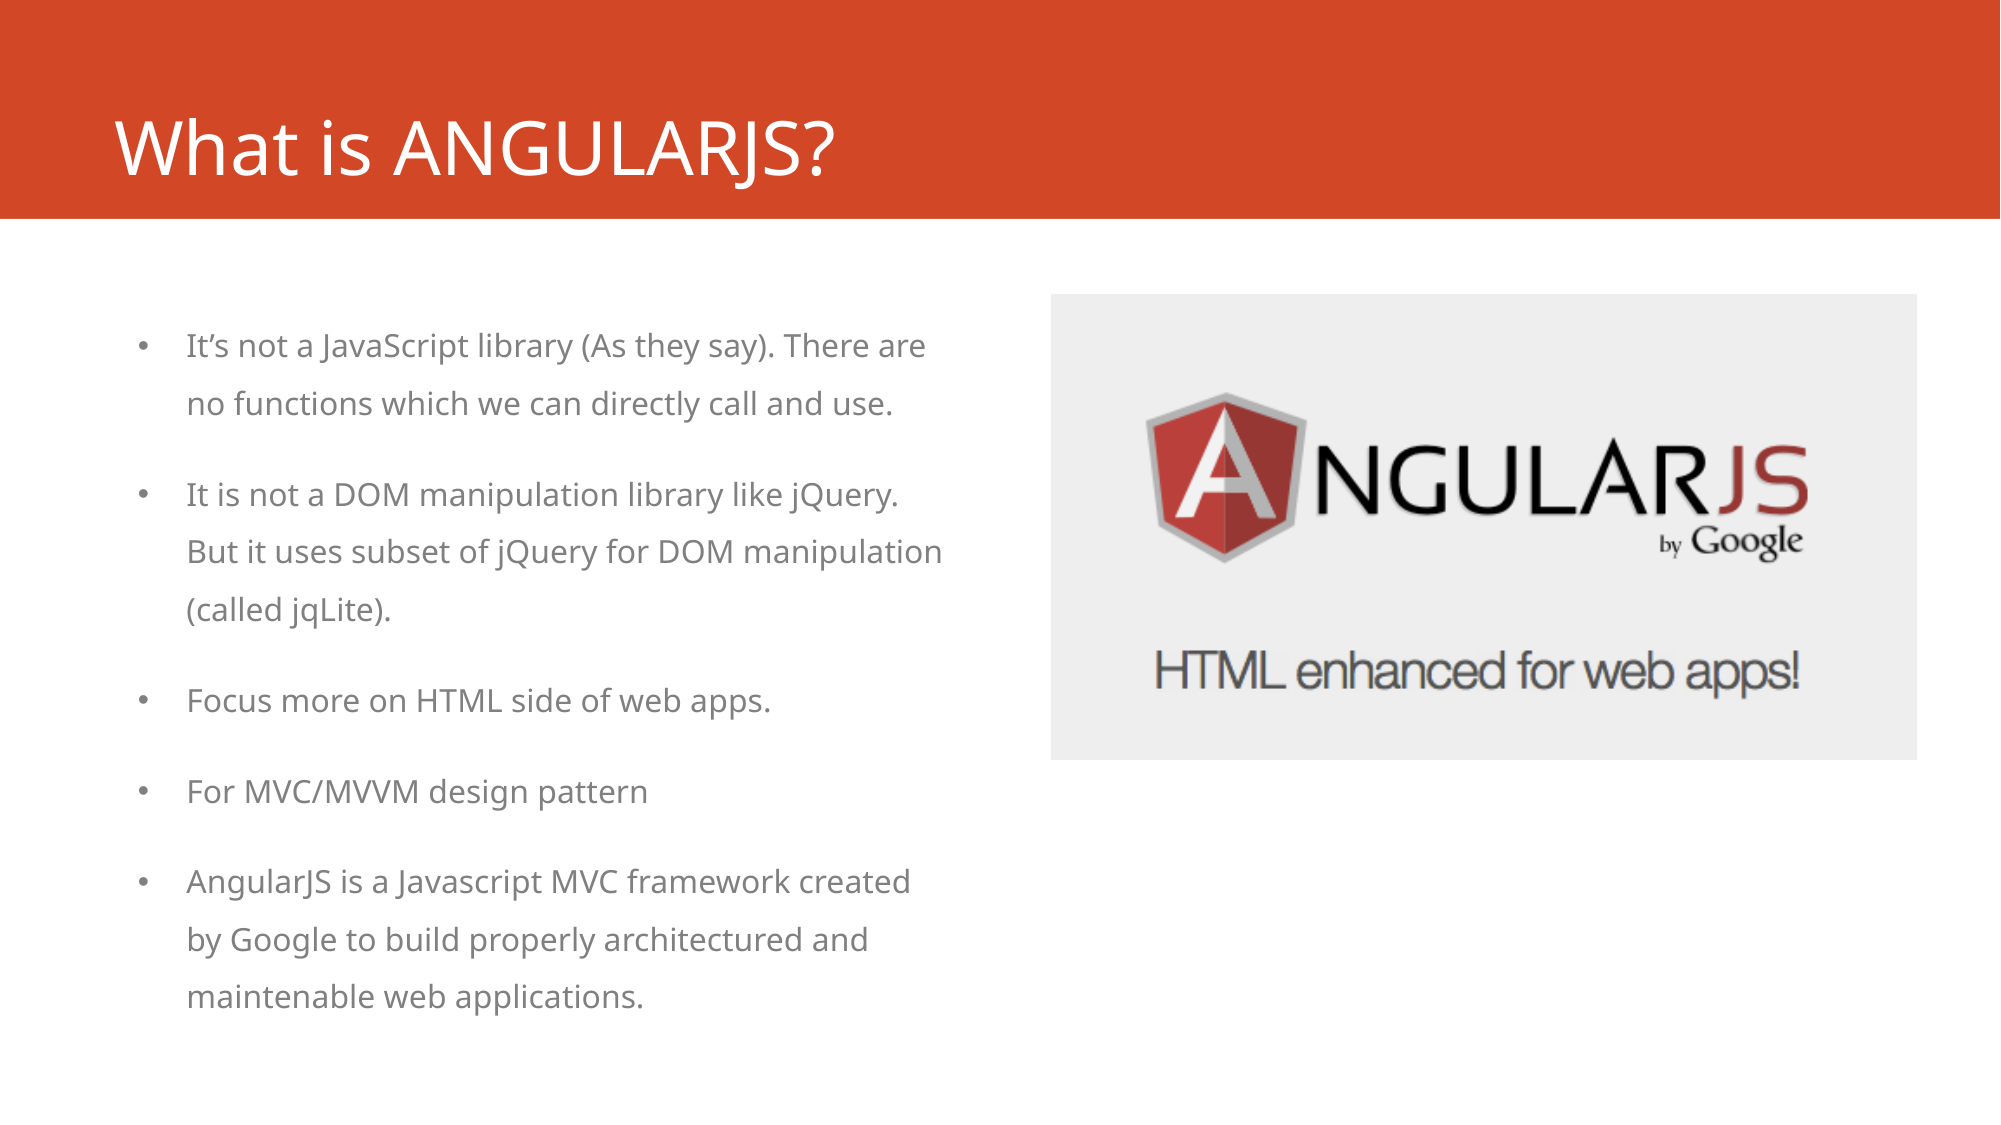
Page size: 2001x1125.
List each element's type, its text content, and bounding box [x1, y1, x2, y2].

title What is ANGULARJS? [99, 0, 1863, 199]
list It’s not a JavaScript library (As they say). There are no functions which we can directly call and use. It is not a DOM manipulation library like jQuery. But it uses subset of jQuery for DOM manipulation (called jqLite). Focus more on HTML side of web apps. For MVC/MVVM design pattern AngularJS is a Javascript MVC framework created by Google to build properly architectured and maintenable web applications. [122, 299, 961, 1030]
picture [1051, 294, 1917, 760]
